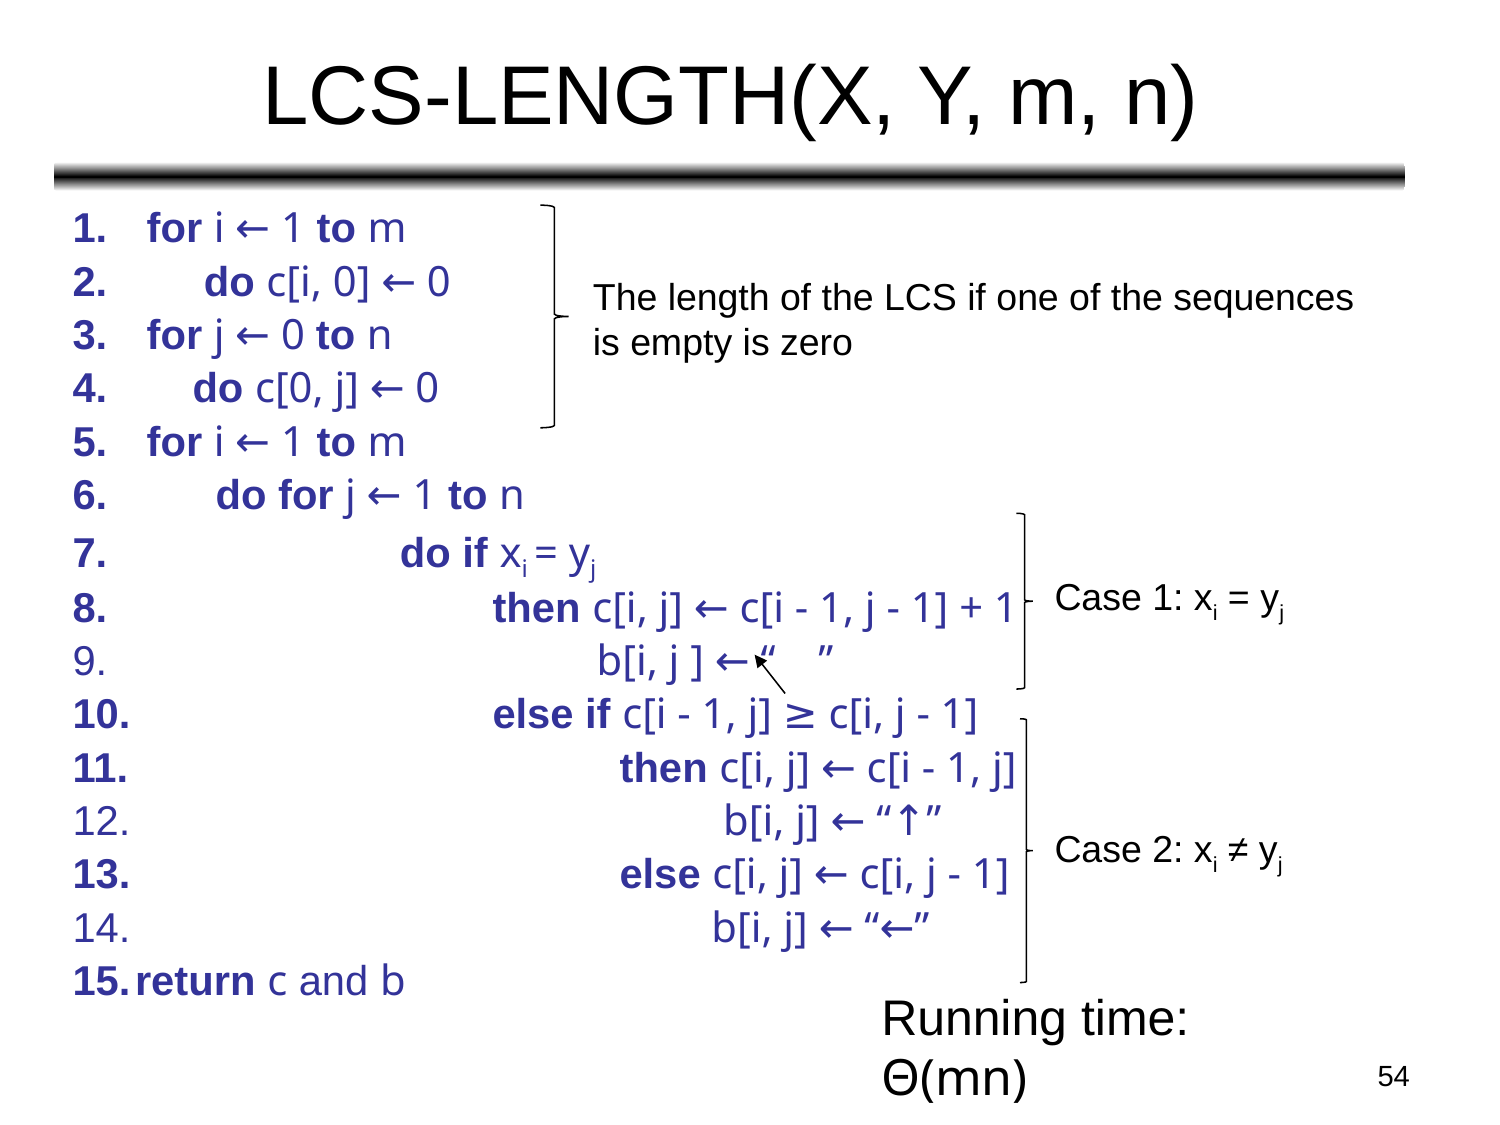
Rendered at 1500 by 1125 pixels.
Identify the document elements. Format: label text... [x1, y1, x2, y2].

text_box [754, 654, 786, 694]
text_box [540, 205, 569, 428]
text_box Running time: Θ(mn) [866, 977, 1358, 1113]
text_box [1020, 718, 1033, 977]
text_box Case 2: xi ≠ yj [1039, 817, 1310, 884]
text_box Case 1: xi = yj [1039, 565, 1311, 632]
text_box [1016, 513, 1033, 690]
title LCS-LENGTH(X, Y, m, n) [55, 16, 1406, 166]
list for i ← 1 to m do c[i, 0] ← 0 for j ← 0 to n do c[0, j] ← 0 for i ← 1 to m do for j ← 1 to n do if xi = yj then c[i, j] ← c[i - 1, j - 1] + 1 b[i, j ] ← “ ” else if c[i - 1, j] ≥ c[i, j - 1] then c[i, j] ← c[i - 1, j] b[i, j] ← “↑” else c[i, j] ← c[i, j - 1] b[i, j] ← “←” return c and b [57, 199, 1408, 1032]
text_box The length of the LCS if one of the sequences is empty is zero [577, 265, 1371, 371]
text_box ‹#› [1358, 1049, 1425, 1103]
